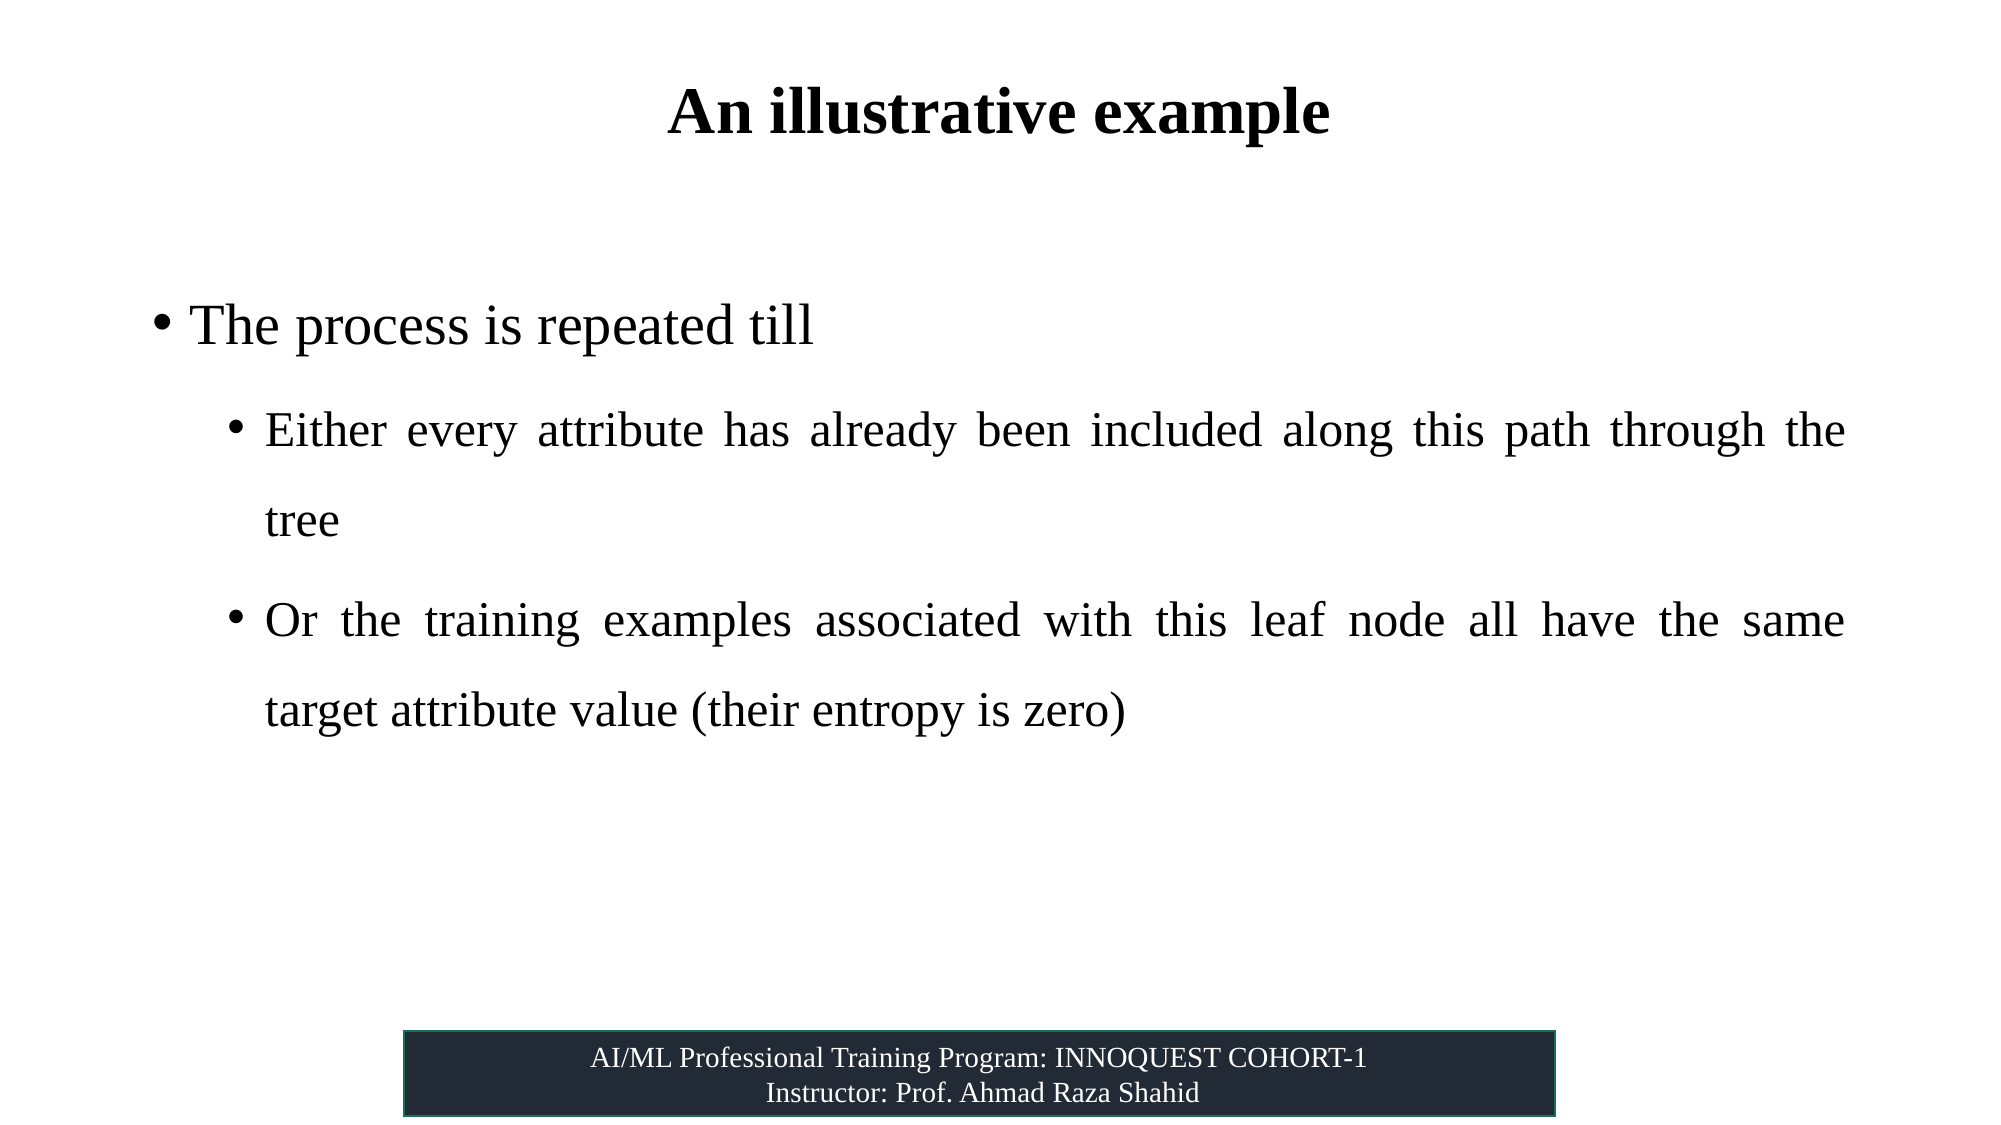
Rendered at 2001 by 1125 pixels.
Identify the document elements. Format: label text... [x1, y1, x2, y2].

title An illustrative example [137, 3, 1863, 221]
text_box AI/ML Professional Training Program: INNOQUEST COHORT-1 Instructor: Prof. Ahmad Raza Shahid [403, 1030, 1556, 1117]
list The process is repeated till Either every attribute has already been included along this path through the tree Or the training examples associated with this leaf node all have the same target attribute value (their entropy is zero) [137, 243, 1863, 958]
